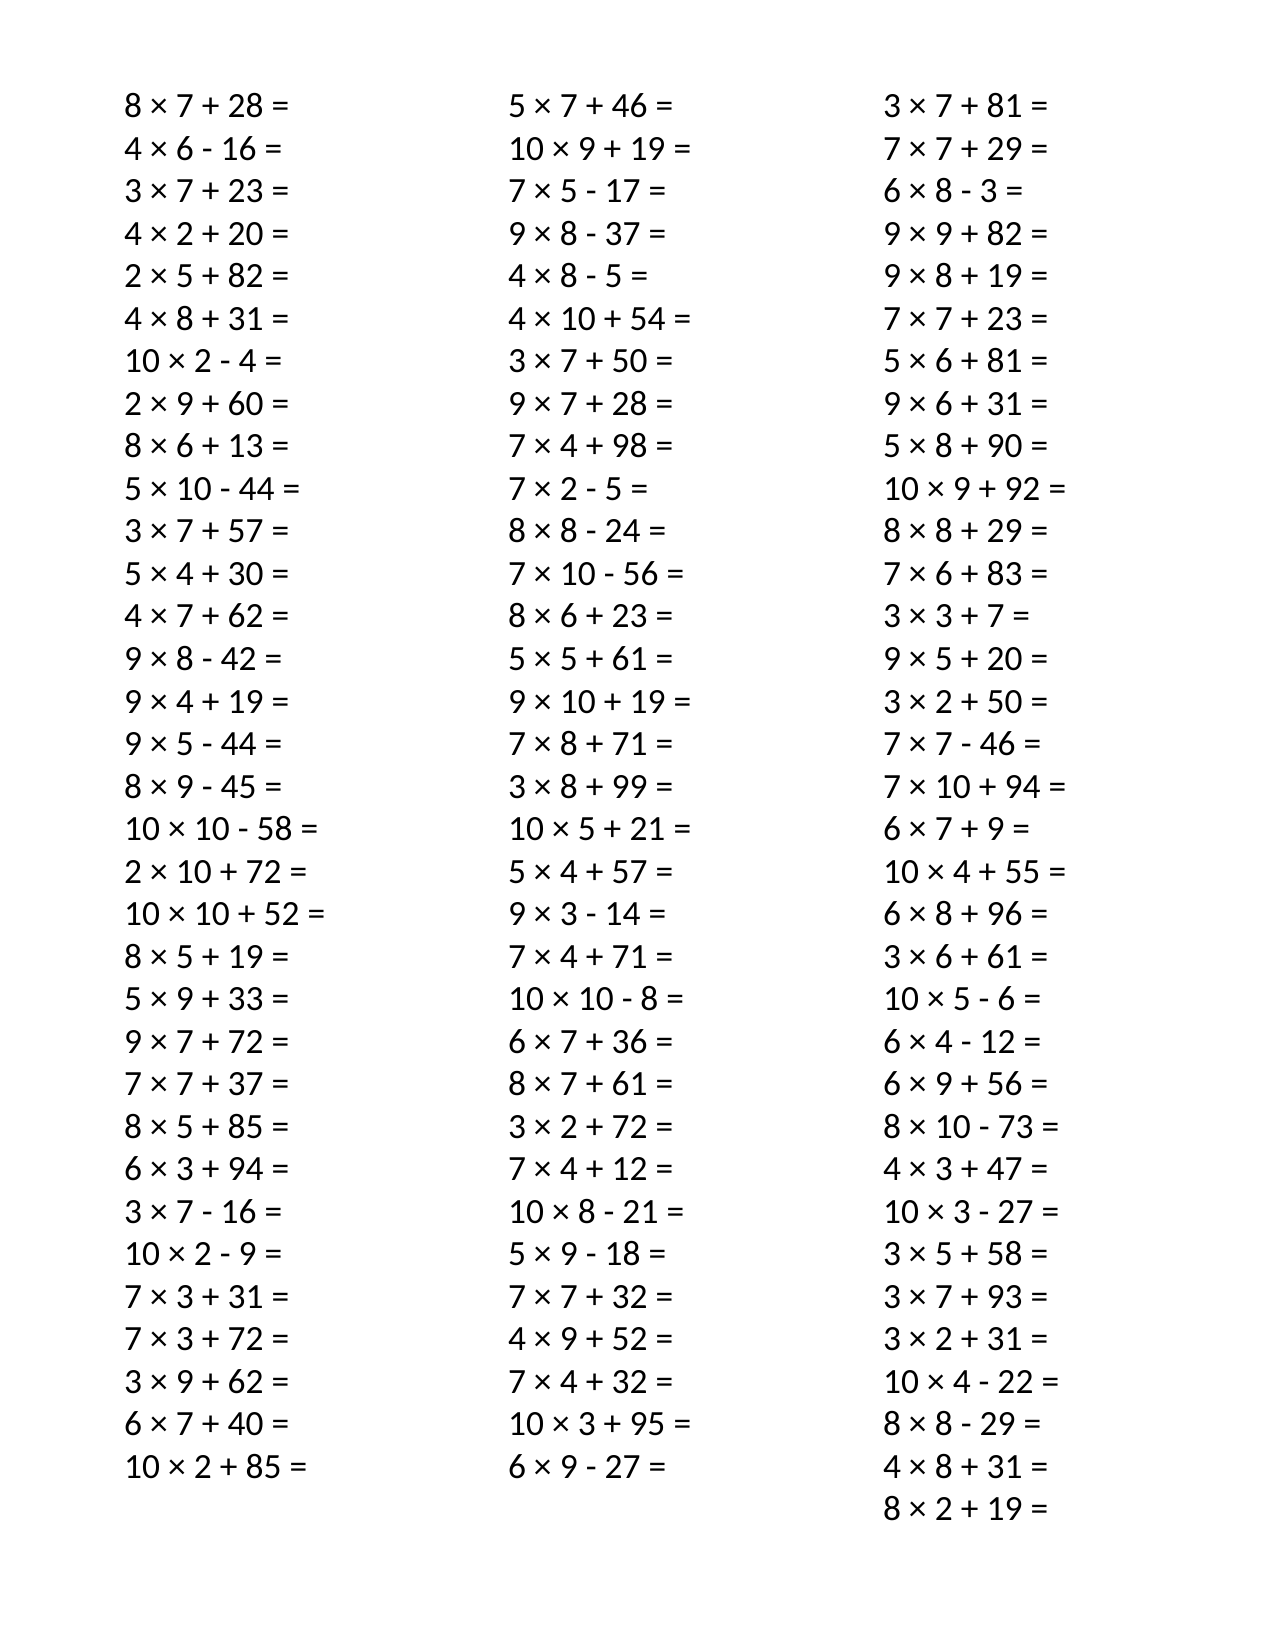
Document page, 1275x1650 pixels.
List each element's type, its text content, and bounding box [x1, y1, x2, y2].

text_box 3 × 7 + 81 = 7 × 7 + 29 = 6 × 8 - 3 = 9 × 9 + 82 = 9 × 8 + 19 = 7 × 7 + 23 = 5 × 6 + 81 = 9 × 6 + 31 = 5 × 8 + 90 = 10 × 9 + 92 = 8 × 8 + 29 = 7 × 6 + 83 = 3 × 3 + 7 = 9 × 5 + 20 = 3 × 2 + 50 = 7 × 7 - 46 = 7 × 10 + 94 = 6 × 7 + 9 = 10 × 4 + 55 = 6 × 8 + 96 = 3 × 6 + 61 = 10 × 5 - 6 = 6 × 4 - 12 = 6 × 9 + 56 = 8 × 10 - 73 = 4 × 3 + 47 = 10 × 3 - 27 = 3 × 5 + 58 = 3 × 7 + 93 = 3 × 2 + 31 = 10 × 4 - 22 = 8 × 8 - 29 = 4 × 8 + 31 = 8 × 2 + 19 = [868, 74, 1082, 1578]
text_box 5 × 7 + 46 = 10 × 9 + 19 = 7 × 5 - 17 = 9 × 8 - 37 = 4 × 8 - 5 = 4 × 10 + 54 = 3 × 7 + 50 = 9 × 7 + 28 = 7 × 4 + 98 = 7 × 2 - 5 = 8 × 8 - 24 = 7 × 10 - 56 = 8 × 6 + 23 = 5 × 5 + 61 = 9 × 10 + 19 = 7 × 8 + 71 = 3 × 8 + 99 = 10 × 5 + 21 = 5 × 4 + 57 = 9 × 3 - 14 = 7 × 4 + 71 = 10 × 10 - 8 = 6 × 7 + 36 = 8 × 7 + 61 = 3 × 2 + 72 = 7 × 4 + 12 = 10 × 8 - 21 = 5 × 9 - 18 = 7 × 7 + 32 = 4 × 9 + 52 = 7 × 4 + 32 = 10 × 3 + 95 = 6 × 9 - 27 = [493, 74, 707, 1536]
text_box 8 × 7 + 28 = 4 × 6 - 16 = 3 × 7 + 23 = 4 × 2 + 20 = 2 × 5 + 82 = 4 × 8 + 31 = 10 × 2 - 4 = 2 × 9 + 60 = 8 × 6 + 13 = 5 × 10 - 44 = 3 × 7 + 57 = 5 × 4 + 30 = 4 × 7 + 62 = 9 × 8 - 42 = 9 × 4 + 19 = 9 × 5 - 44 = 8 × 9 - 45 = 10 × 10 - 58 = 2 × 10 + 72 = 10 × 10 + 52 = 8 × 5 + 19 = 5 × 9 + 33 = 9 × 7 + 72 = 7 × 7 + 37 = 8 × 5 + 85 = 6 × 3 + 94 = 3 × 7 - 16 = 10 × 2 - 9 = 7 × 3 + 31 = 7 × 3 + 72 = 3 × 9 + 62 = 6 × 7 + 40 = 10 × 2 + 85 = [109, 74, 341, 1536]
